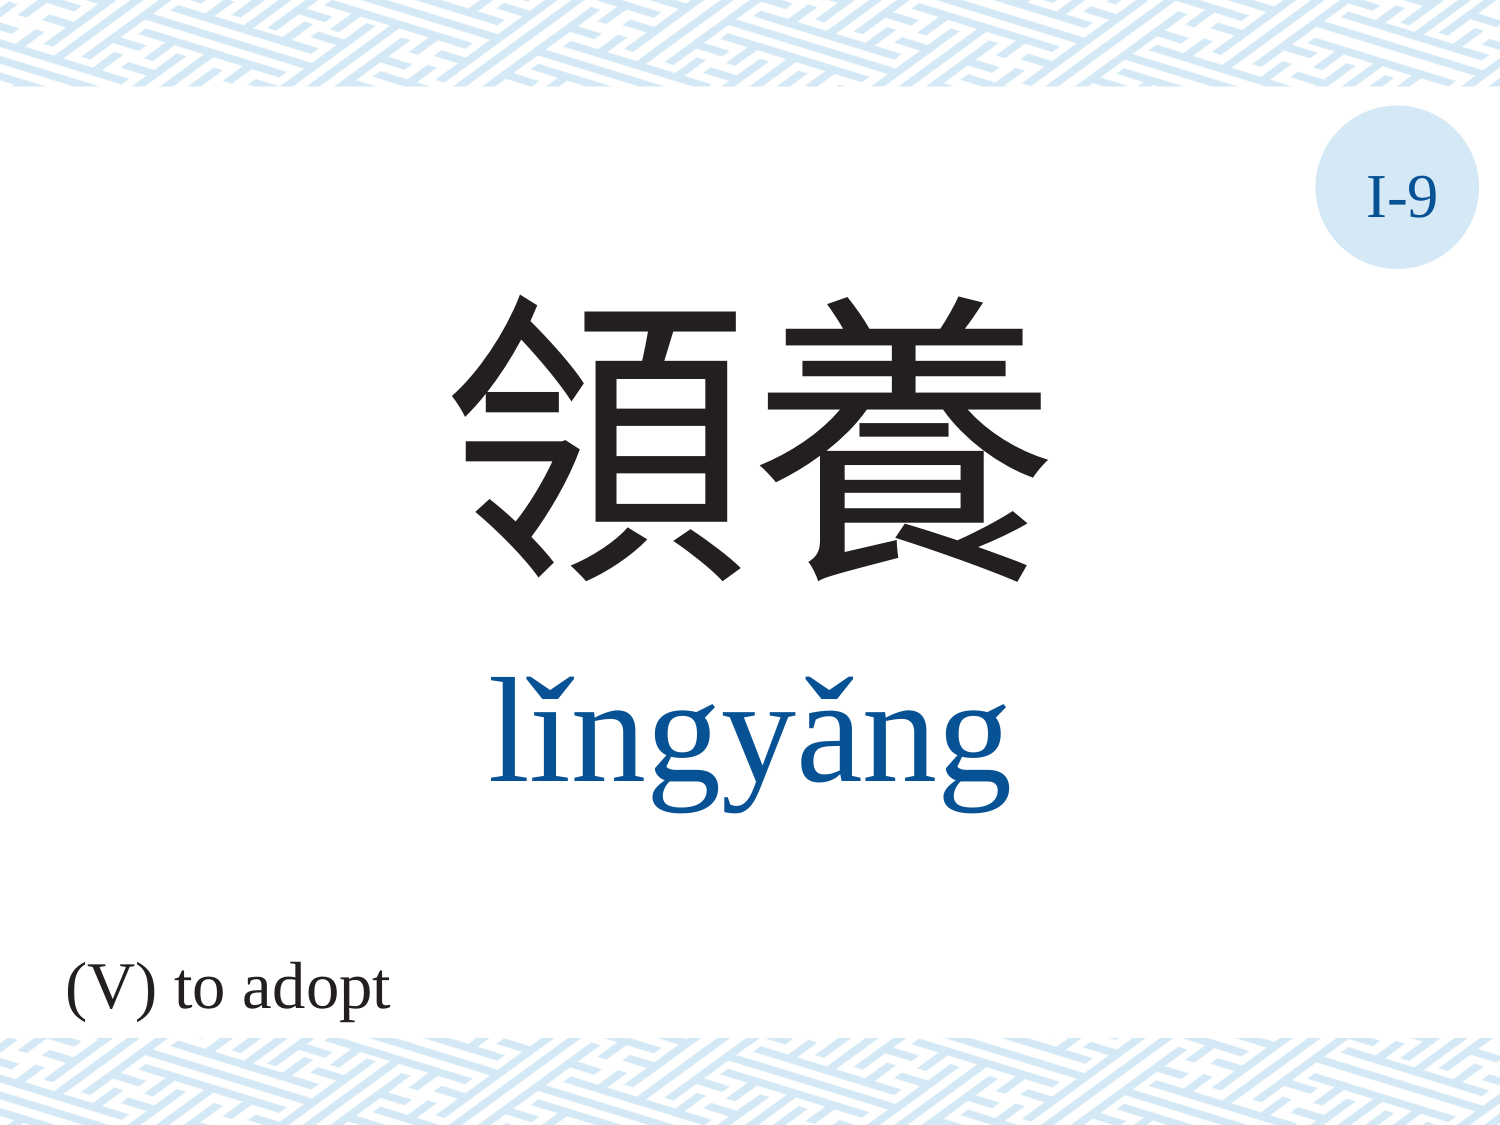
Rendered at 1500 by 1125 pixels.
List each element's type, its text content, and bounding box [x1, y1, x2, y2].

picture [0, 0, 1500, 1125]
text_box I-9 領養 lǐngyǎng [439, 154, 1441, 812]
text_box (V) to adopt [62, 942, 393, 1023]
